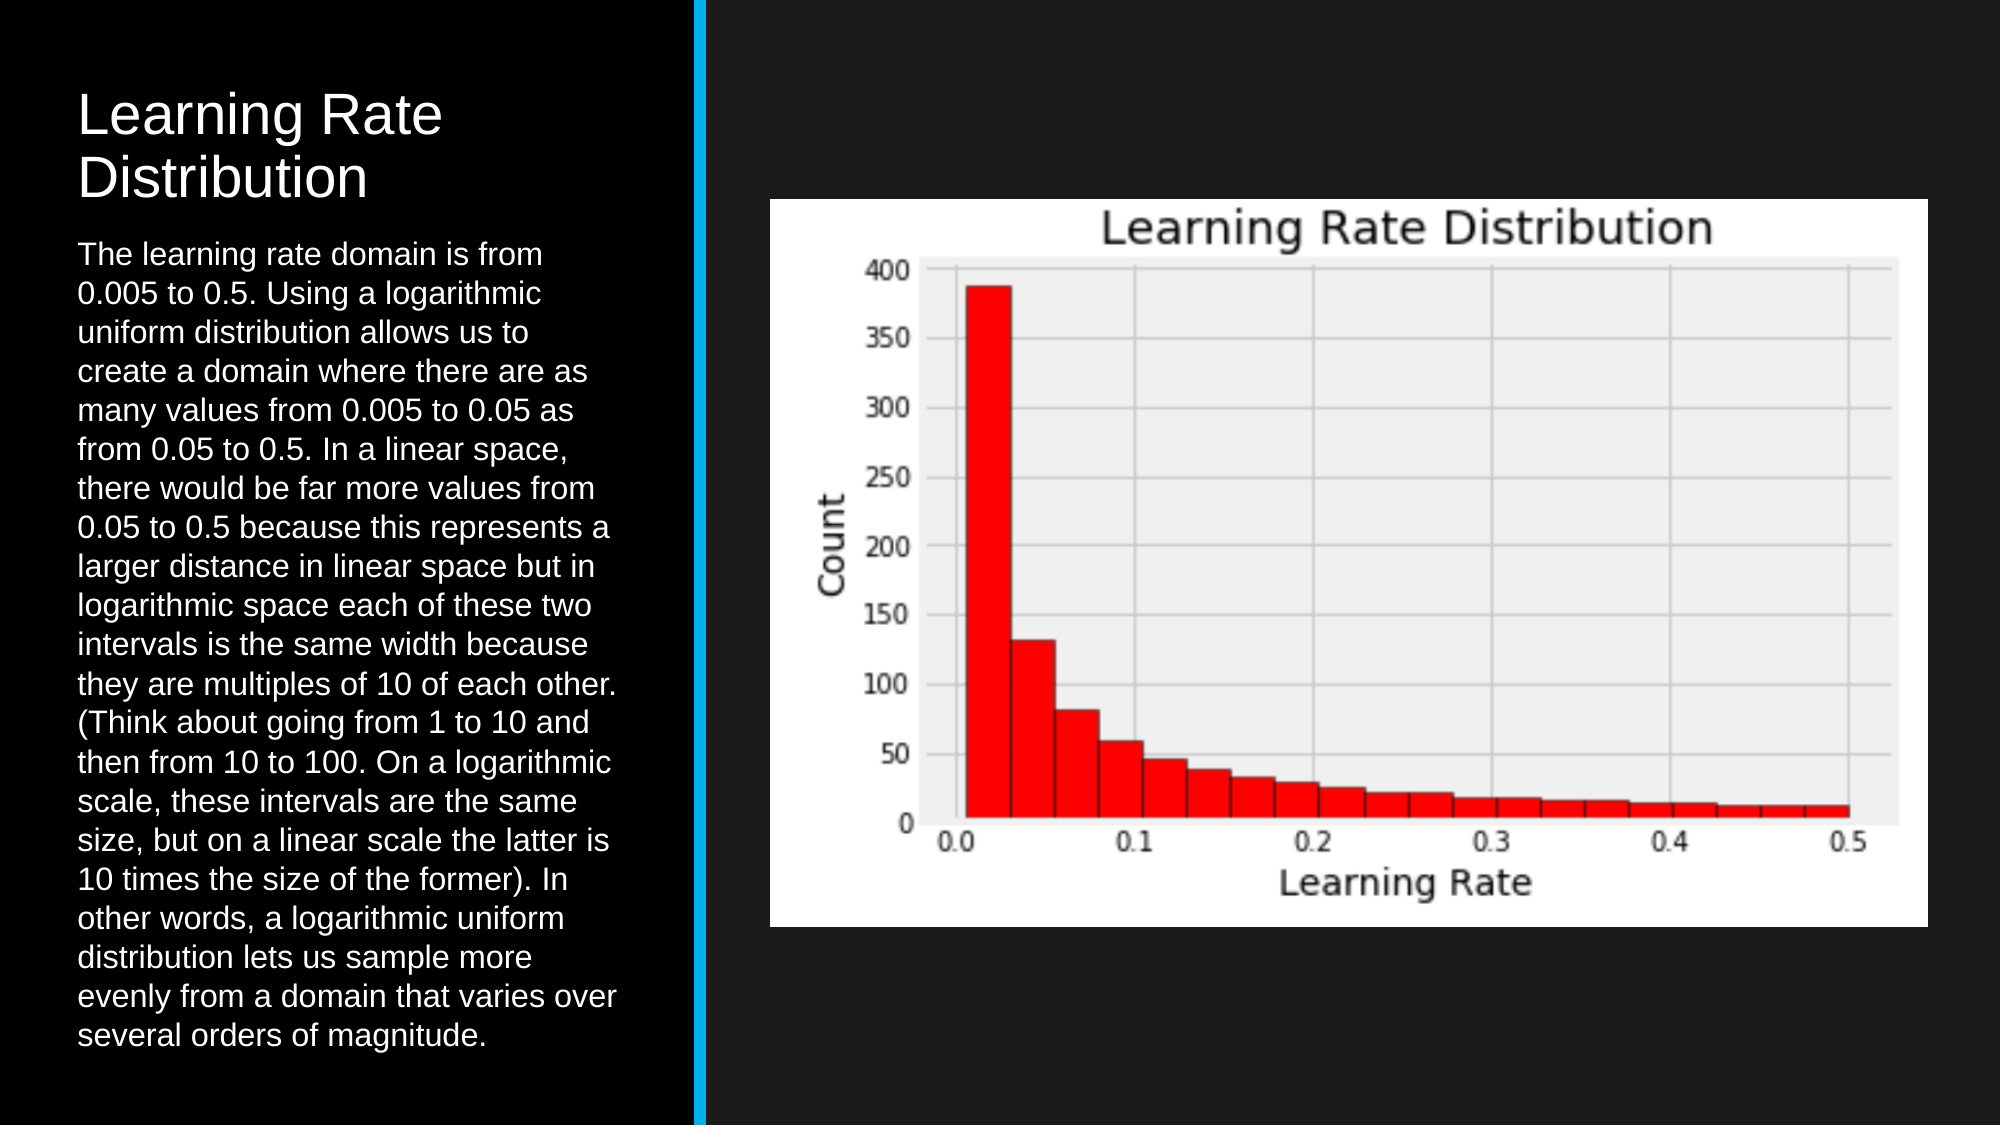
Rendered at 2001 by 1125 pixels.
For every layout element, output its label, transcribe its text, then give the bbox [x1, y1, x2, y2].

title Learning Rate Distribution [62, 76, 638, 177]
list The learning rate domain is from 0.005 to 0.5. Using a logarithmic uniform distribution allows us to create a domain where there are as many values from 0.005 to 0.05 as from 0.05 to 0.5. In a linear space, there would be far more values from 0.05 to 0.5 because this represents a larger distance in linear space but in logarithmic space each of these two intervals is the same width because they are multiples of 10 of each other. (Think about going from 1 to 10 and then from 10 to 100. On a logarithmic scale, these intervals are the same size, but on a linear scale the latter is 10 times the size of the former). In other words, a logarithmic uniform distribution lets us sample more evenly from a domain that varies over several orders of magnitude. [62, 177, 638, 1061]
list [770, 199, 1928, 927]
